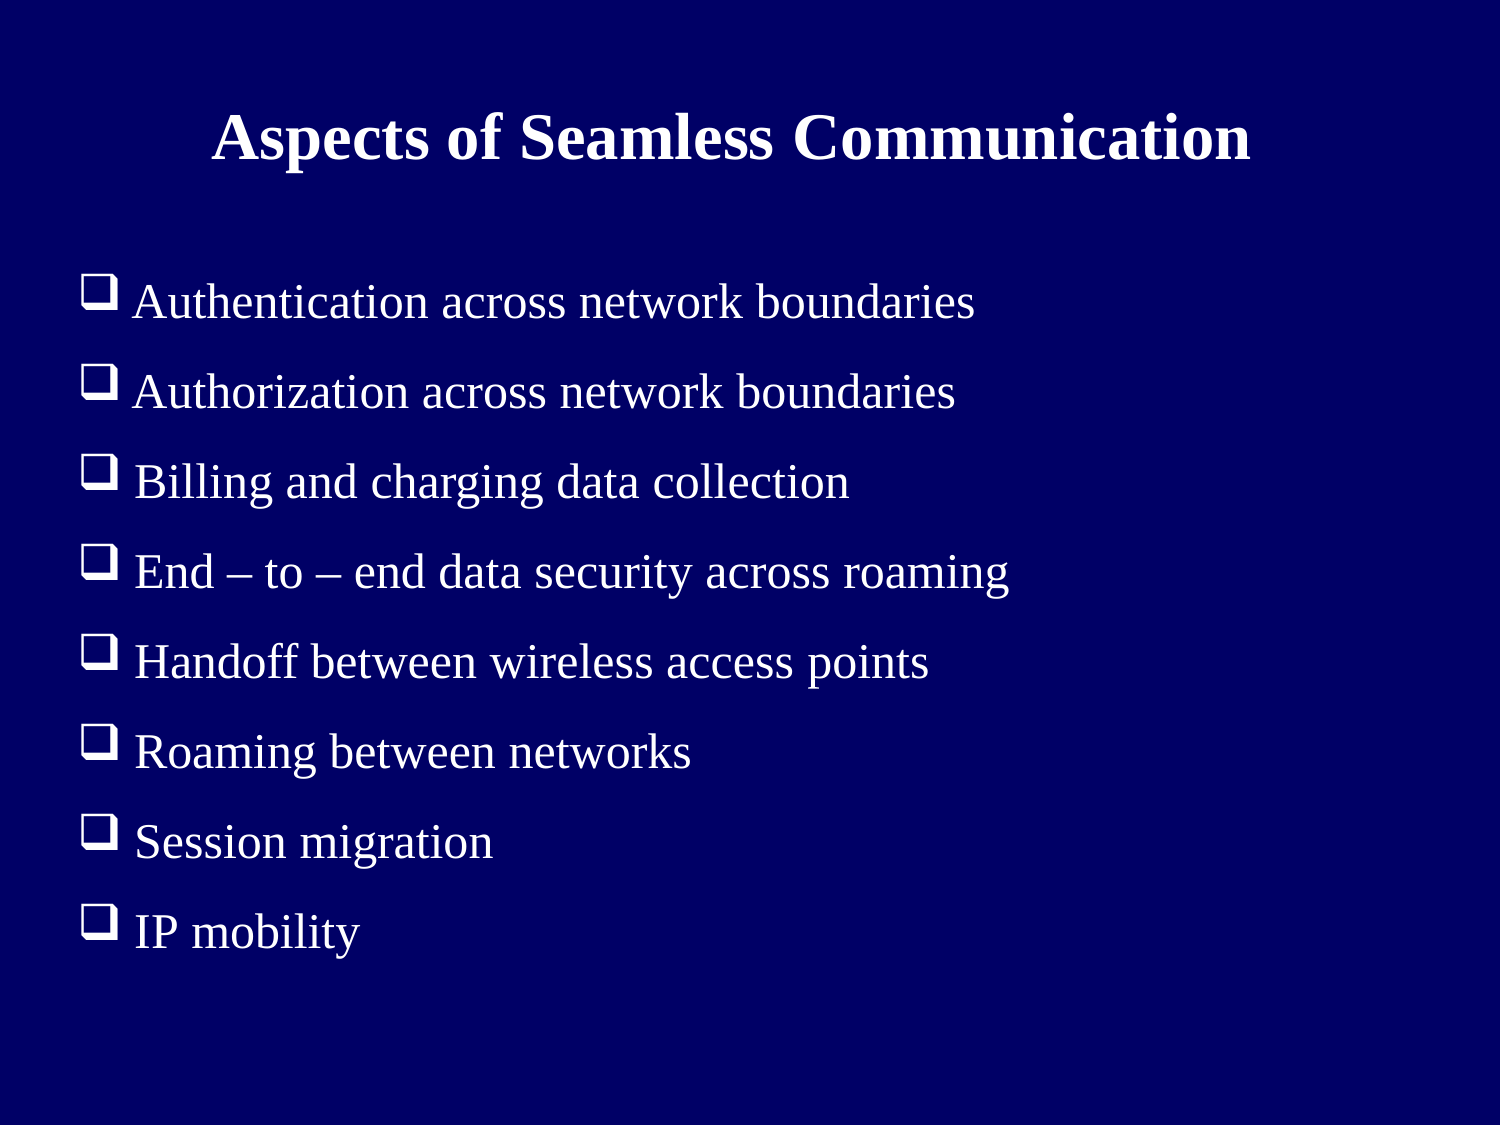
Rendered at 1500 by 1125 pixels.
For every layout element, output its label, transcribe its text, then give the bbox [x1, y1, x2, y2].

text_box Authentication across network boundaries Authorization across network boundaries Billing and charging data collection End – to – end data security across roaming Handoff between wireless access points Roaming between networks Session migration IP mobility [75, 236, 1010, 959]
title Aspects of Seamless Communication [209, 90, 1254, 281]
